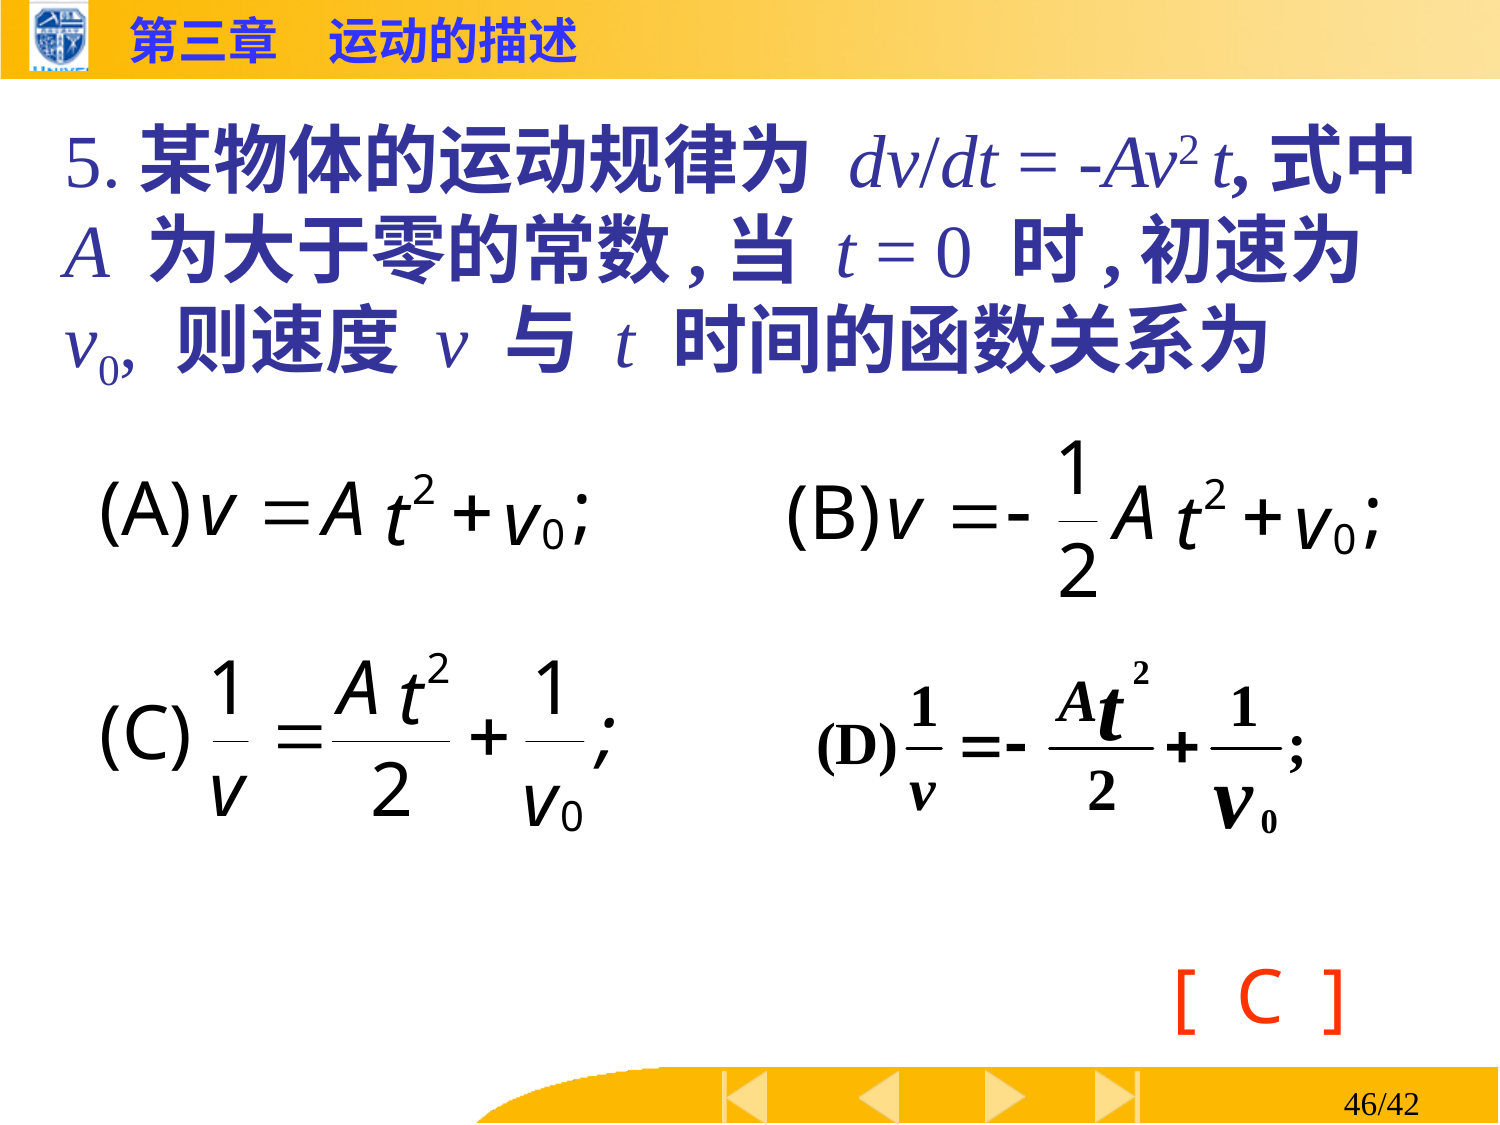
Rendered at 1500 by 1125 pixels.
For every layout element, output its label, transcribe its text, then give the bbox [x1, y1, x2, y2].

picture [477, 1067, 1498, 1125]
text_box 5.某物体的运动规律为 dv/dt = -Av2 t,式中 A 为大于零的常数,当 t = 0 时,初速为 v0, 则速度 v 与 t 时间的函数关系为 [50, 104, 1438, 402]
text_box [99, 644, 626, 838]
slide_number 46/42 [1167, 1074, 1436, 1125]
text_box [ C ] [1157, 941, 1363, 1047]
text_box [808, 645, 1318, 845]
picture [0, 0, 1500, 79]
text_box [787, 429, 1386, 603]
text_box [99, 466, 594, 557]
